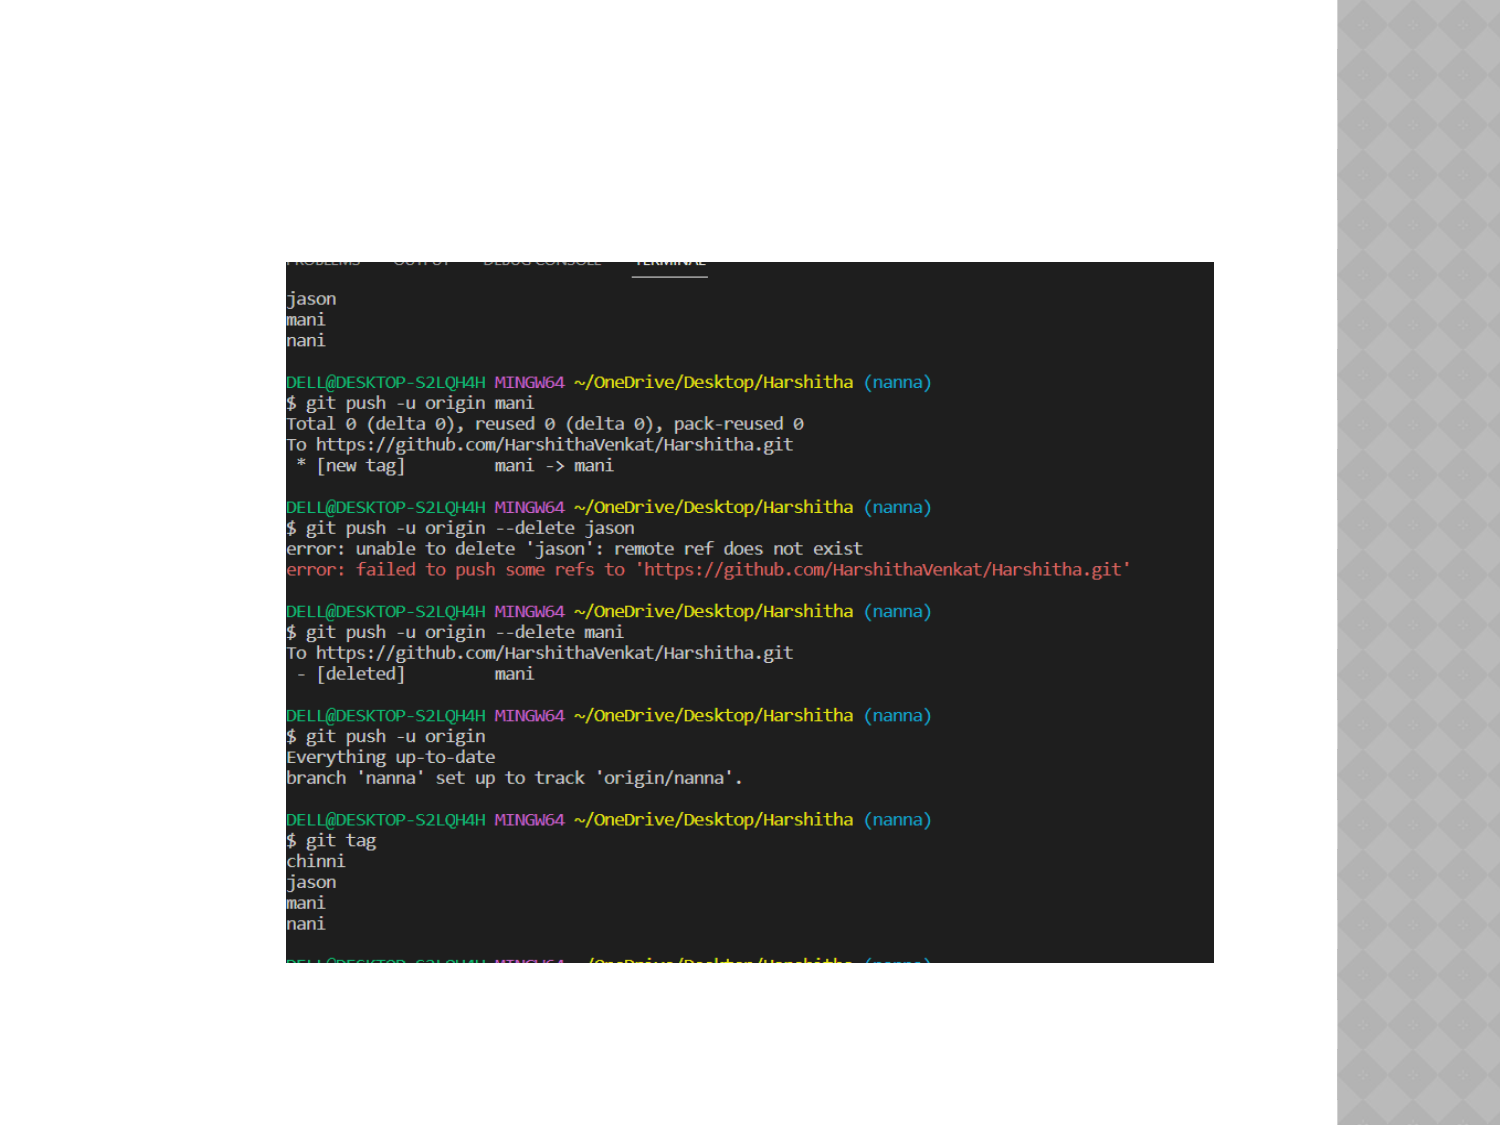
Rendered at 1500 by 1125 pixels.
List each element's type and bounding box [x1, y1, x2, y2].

list [286, 262, 1214, 963]
